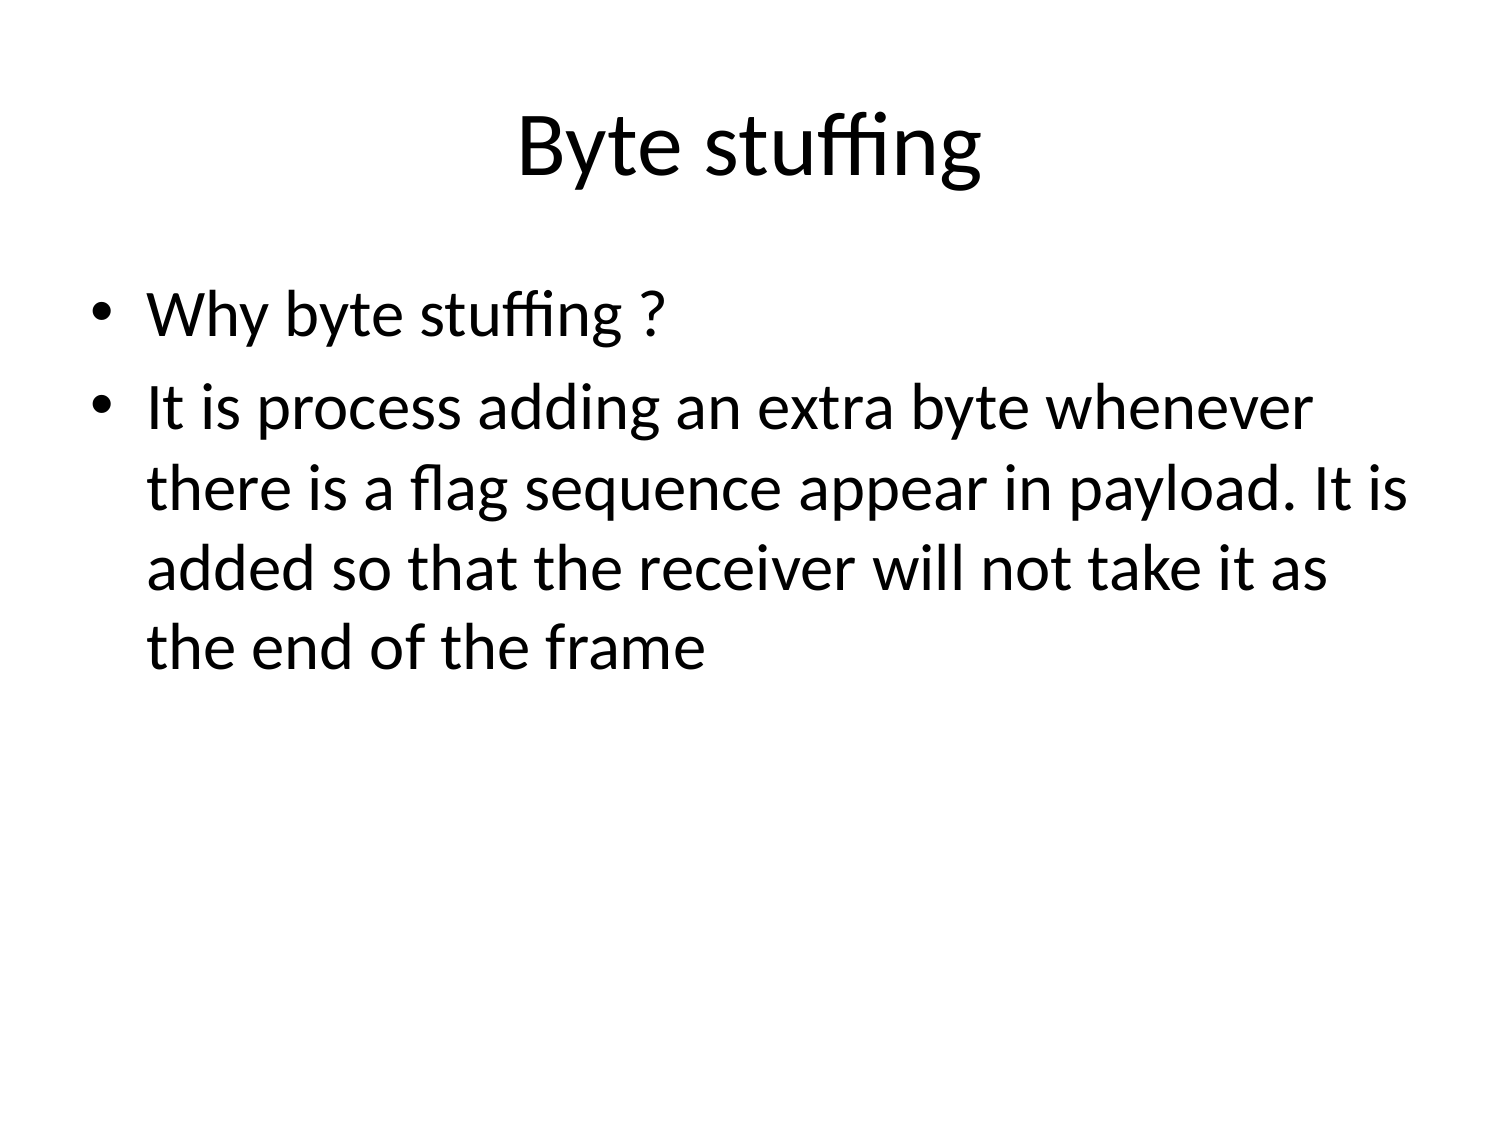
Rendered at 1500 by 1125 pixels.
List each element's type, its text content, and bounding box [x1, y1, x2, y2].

list Why byte stuffing ? It is process adding an extra byte whenever there is a flag sequence appear in payload. It is added so that the receiver will not take it as the end of the frame [75, 262, 1425, 1005]
title Byte stuffing [75, 45, 1425, 233]
